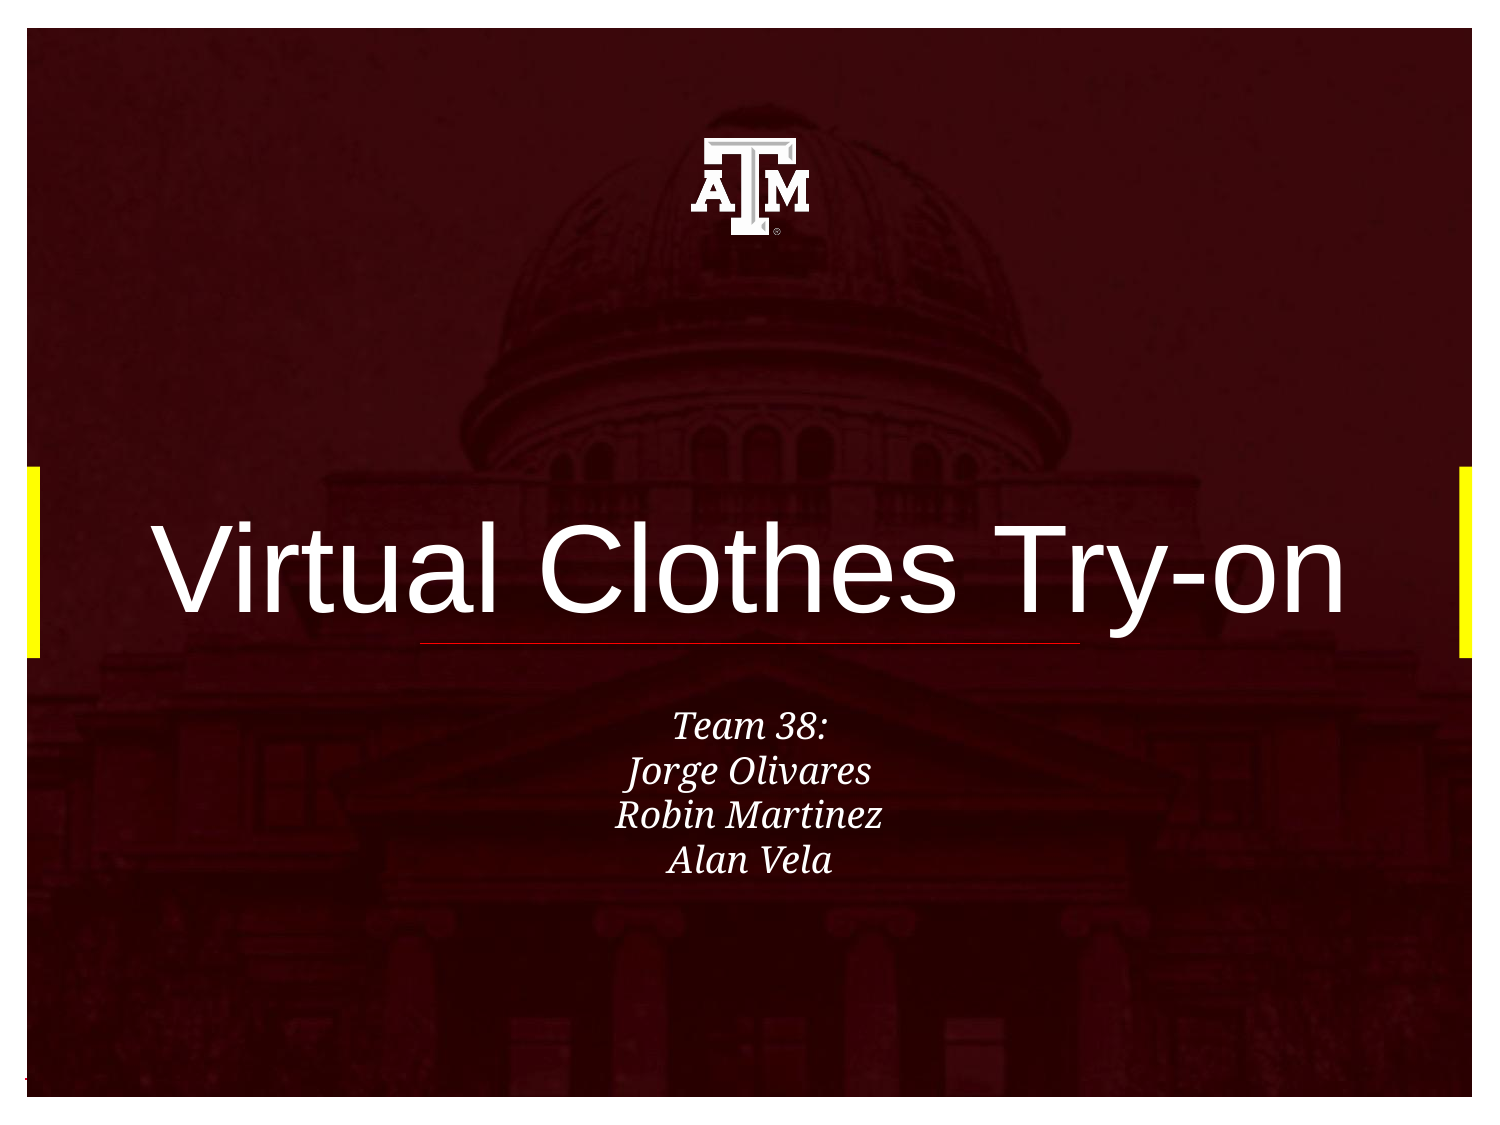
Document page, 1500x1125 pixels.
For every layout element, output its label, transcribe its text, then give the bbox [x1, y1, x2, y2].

subtitle Team 38: Jorge Olivares Robin Martinez Alan Vela [225, 694, 1275, 890]
title Virtual Clothes Try-on [112, 441, 1388, 683]
picture [27, 28, 1472, 1097]
